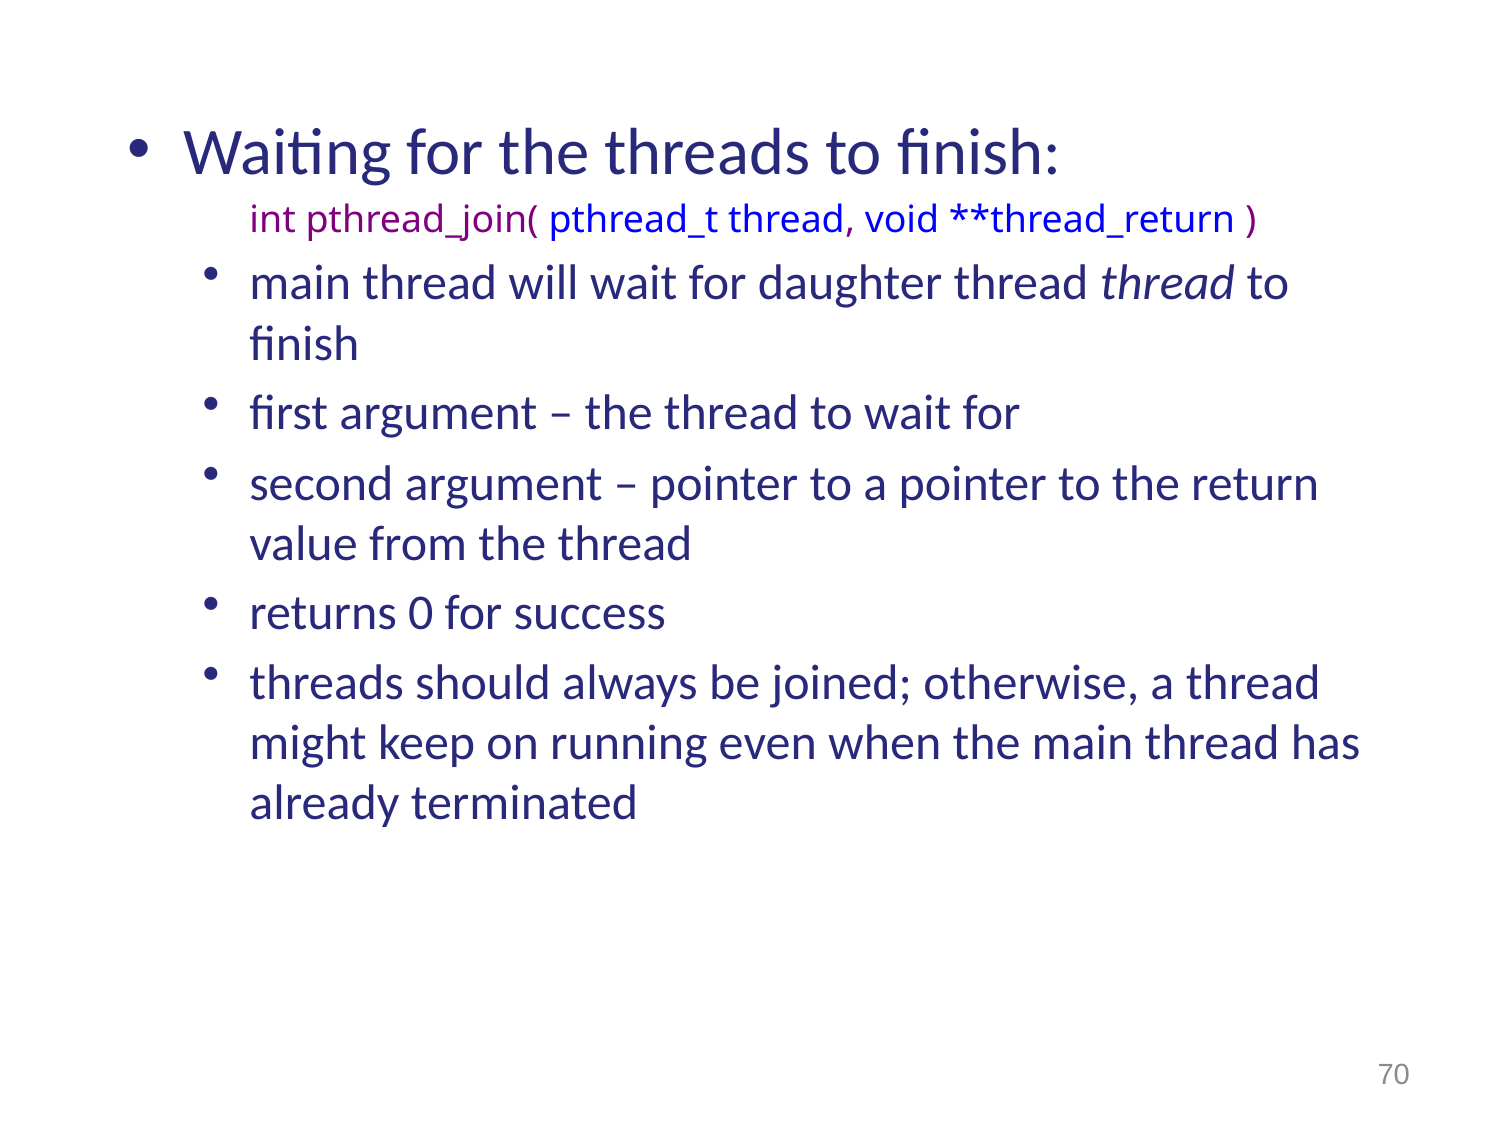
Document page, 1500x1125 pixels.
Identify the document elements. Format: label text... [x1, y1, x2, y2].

slide_number 70 [1074, 1042, 1425, 1103]
list Waiting for the threads to finish: int pthread_join( pthread_t thread, void **thread_return ) main thread will wait for daughter thread thread to finish first argument – the thread to wait for second argument – pointer to a pointer to the return value from the thread returns 0 for success threads should always be joined; otherwise, a thread might keep on running even when the main thread has already terminated [112, 99, 1388, 1000]
